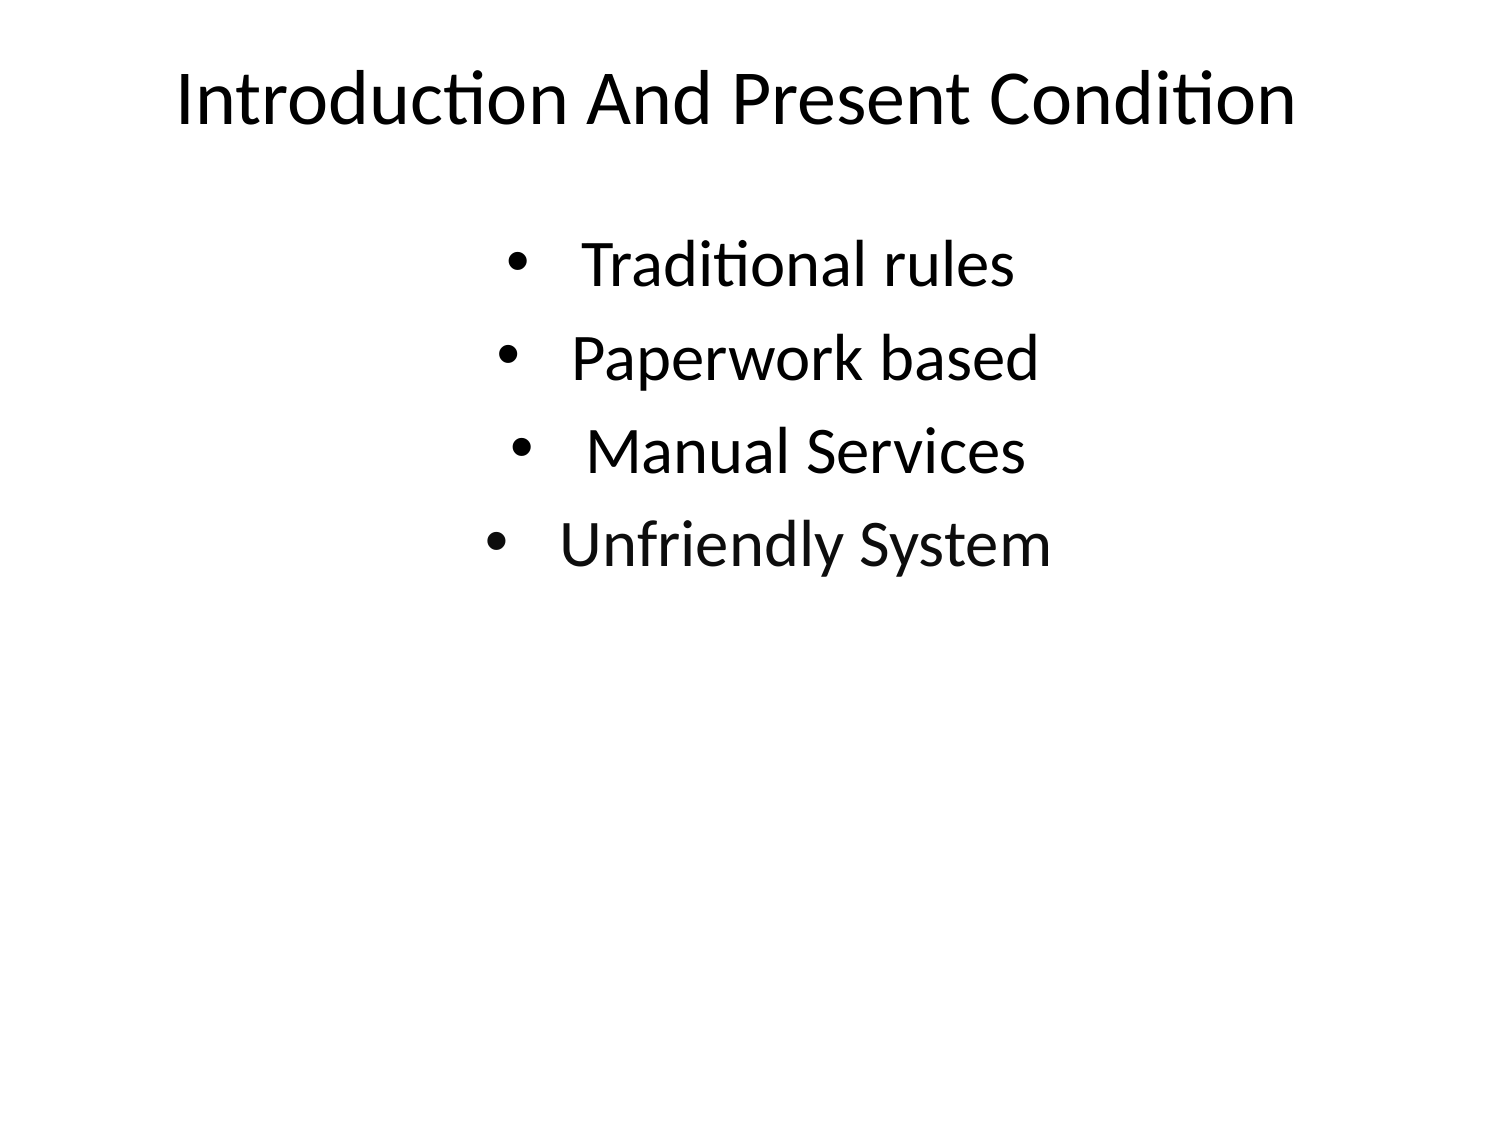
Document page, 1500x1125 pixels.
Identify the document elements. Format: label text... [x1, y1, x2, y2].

title Introduction And Present Condition [62, 4, 1413, 182]
subtitle Traditional rules Paperwork based Manual Services Unfriendly System [62, 212, 1475, 1088]
